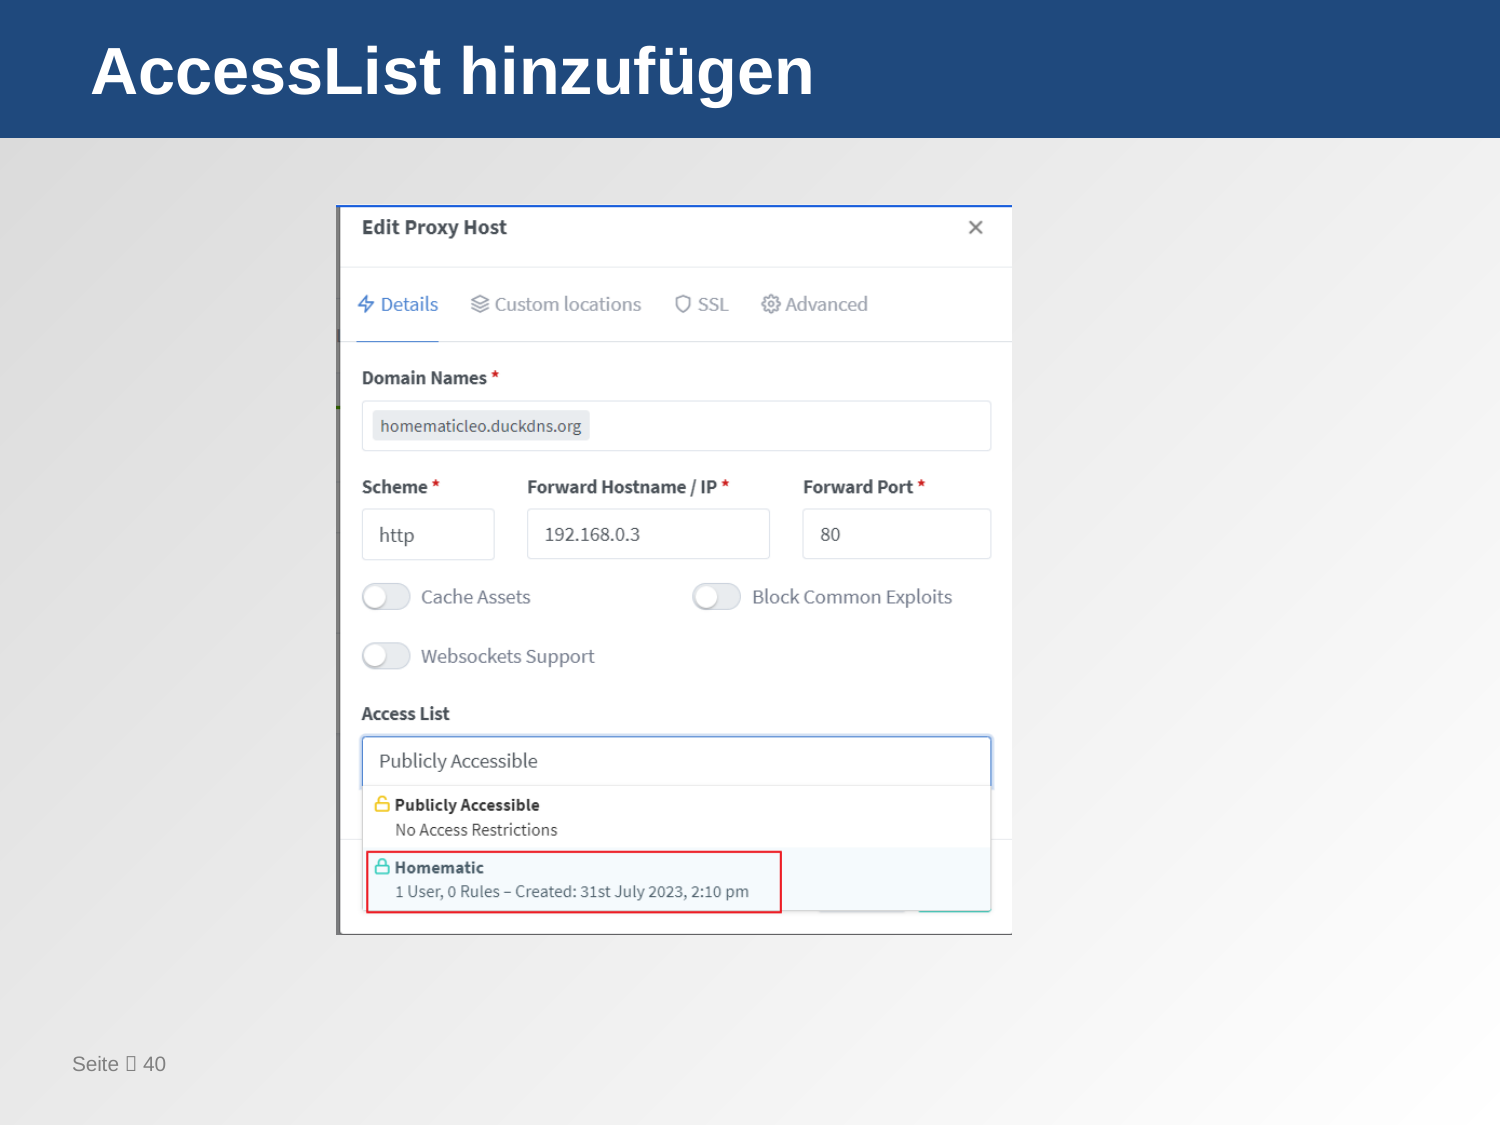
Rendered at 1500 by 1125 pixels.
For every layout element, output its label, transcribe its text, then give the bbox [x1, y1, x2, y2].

title AccessList hinzufügen [75, 20, 1425, 208]
picture [336, 204, 1012, 935]
